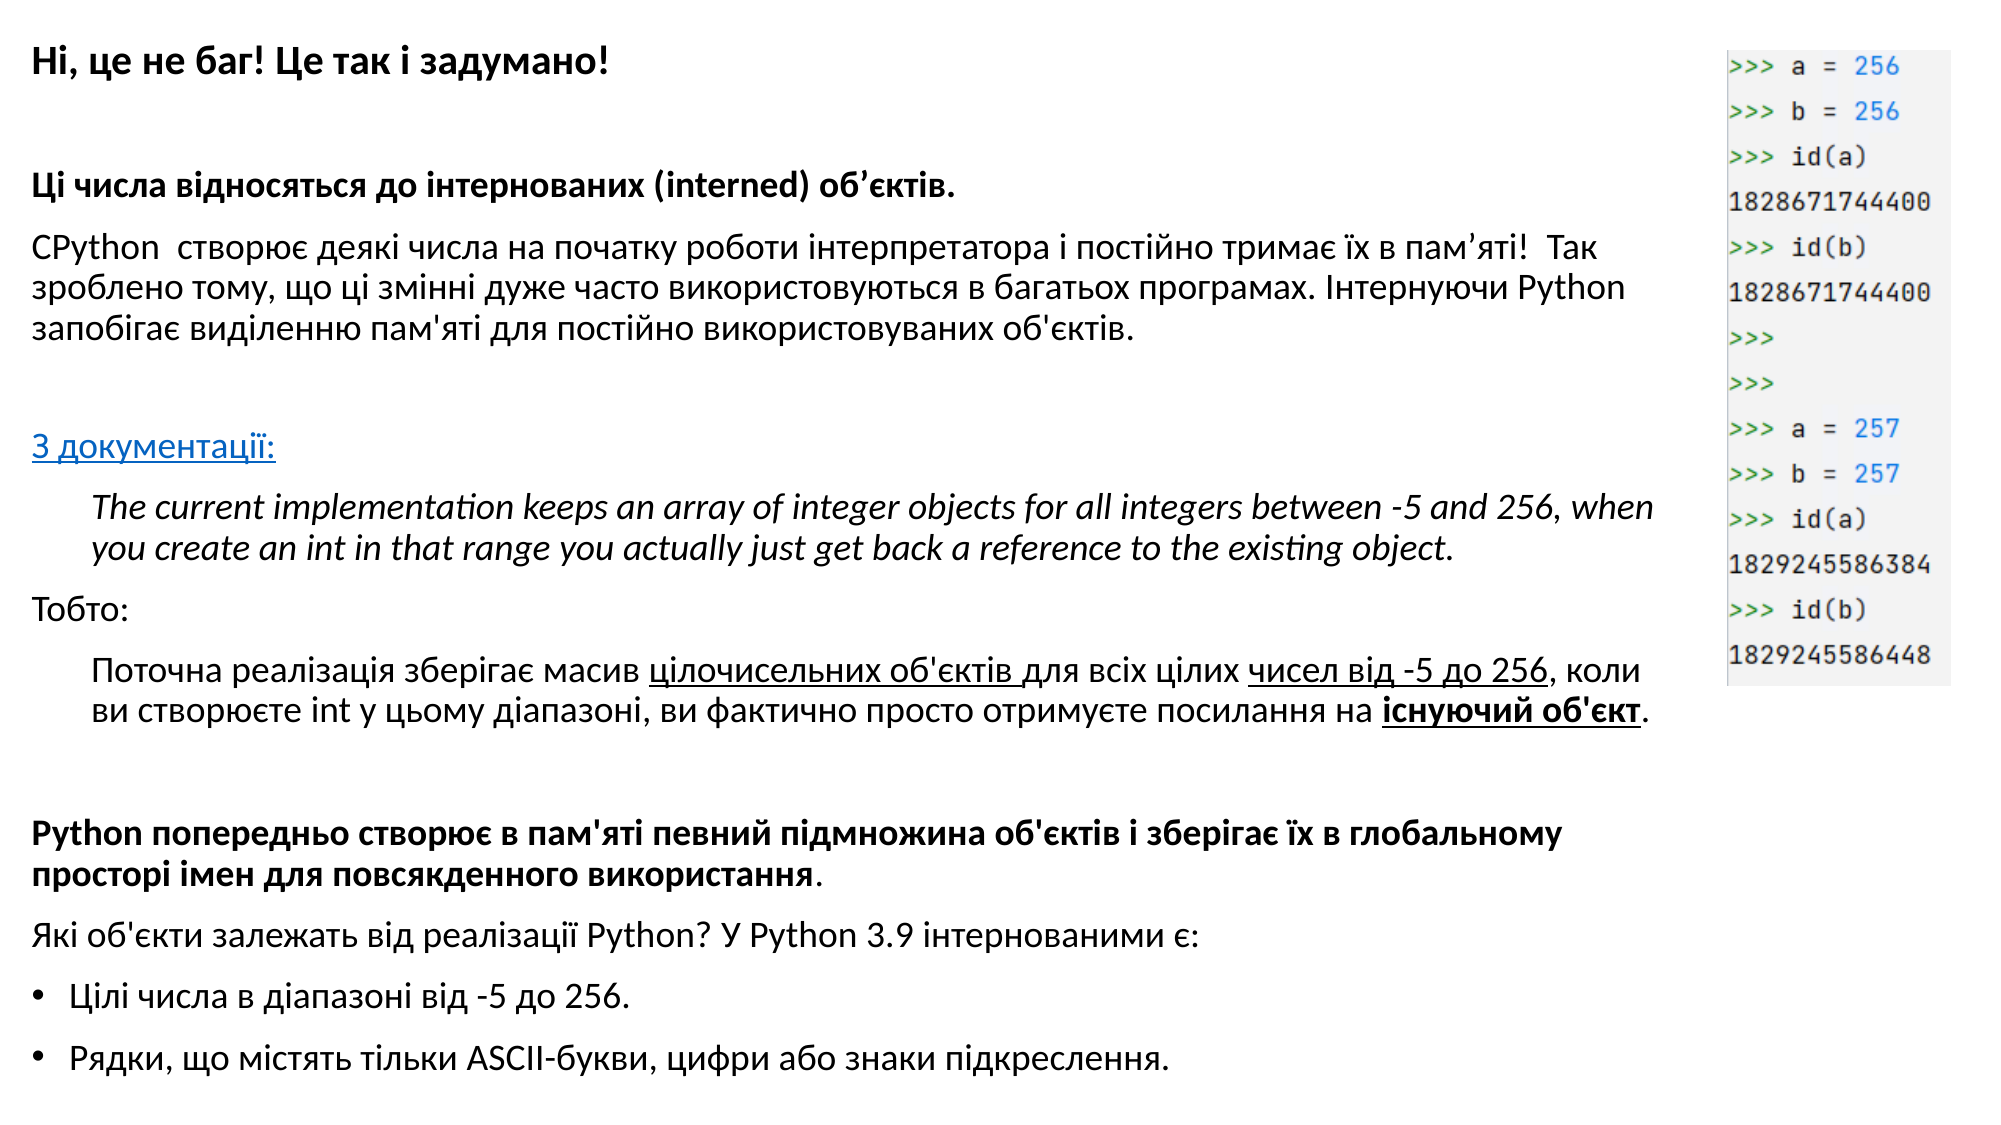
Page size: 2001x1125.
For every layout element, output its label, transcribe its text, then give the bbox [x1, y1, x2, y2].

list Ні, це не баг! Це так і задумано! Ці числа відносяться до інтернованих (interned) об’єктів. CPython створює деякі числа на початку роботи інтерпретатора і постійно тримає їх в пам’яті! Так зроблено тому, що ці змінні дуже часто використовуються в багатьох програмах. Інтернуючи Python запобігає виділенню пам'яті для постійно використовуваних об'єктів. З документації: The current implementation keeps an array of integer objects for all integers between -5 and 256, when you create an int in that range you actually just get back a reference to the existing object. Тобто: Поточна реалізація зберігає масив цілочисельних об'єктів для всіх цілих чисел від -5 до 256, коли ви створюєте int у цьому діапазоні, ви фактично просто отримуєте посилання на існуючий об'єкт. Python попередньо створює в пам'яті певний підмножина об'єктів і зберігає їх в глобальному просторі імен для повсякденного використання. Які об'єкти залежать від реалізації Python? У Python 3.9 інтернованими є: Цілі числа в діапазоні від -5 до 256. Рядки, що містять тільки ASCII-букви, цифри або знаки підкреслення. [16, 30, 1674, 1105]
picture [1727, 50, 1951, 687]
